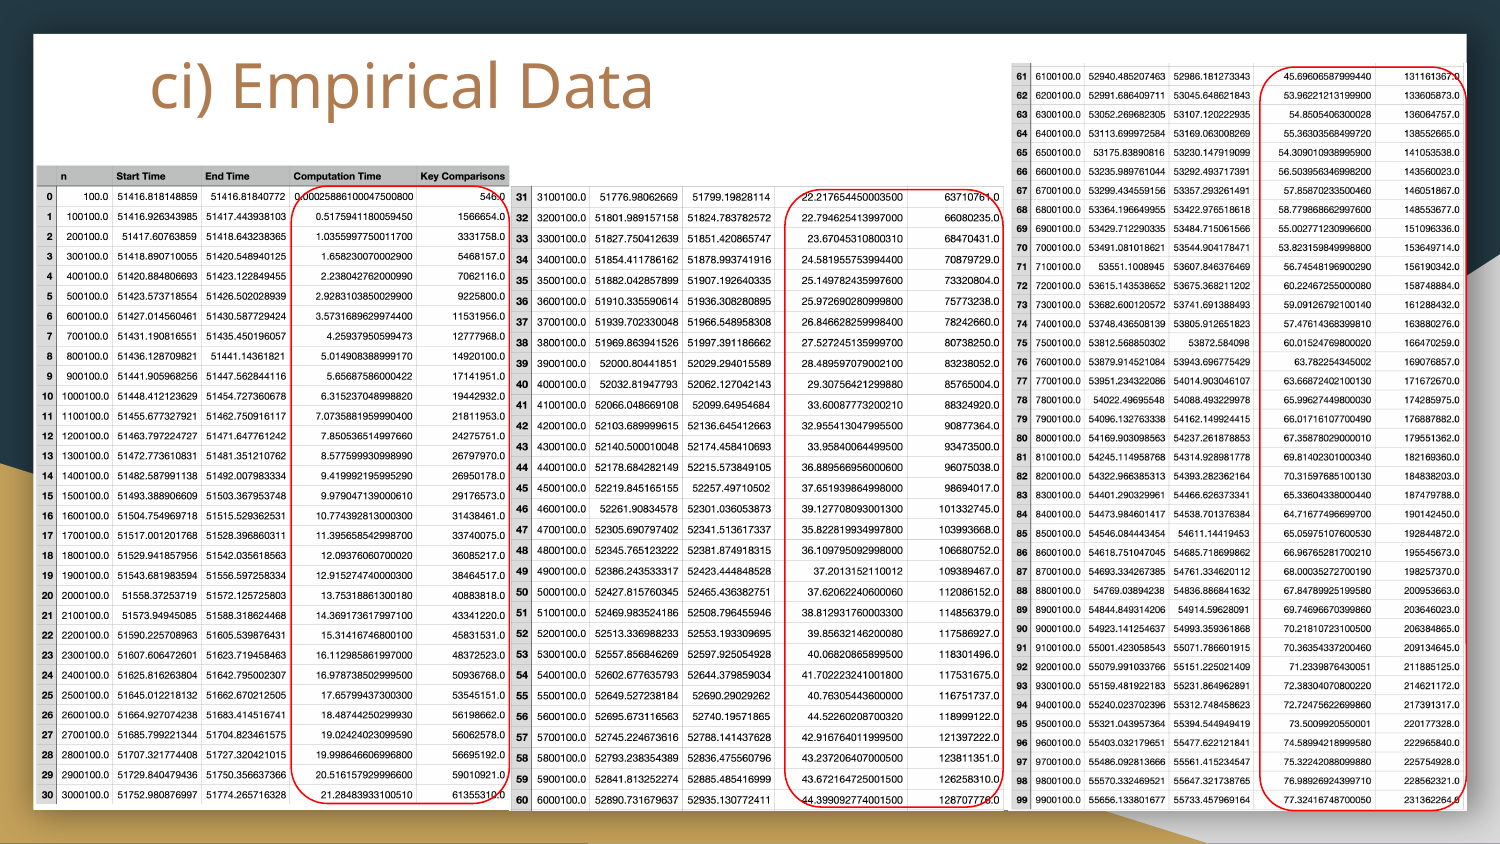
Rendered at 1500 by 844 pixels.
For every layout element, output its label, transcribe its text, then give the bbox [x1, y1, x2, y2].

title ci) Empirical Data [134, 31, 1366, 185]
picture [1008, 63, 1467, 811]
picture [34, 163, 1004, 811]
